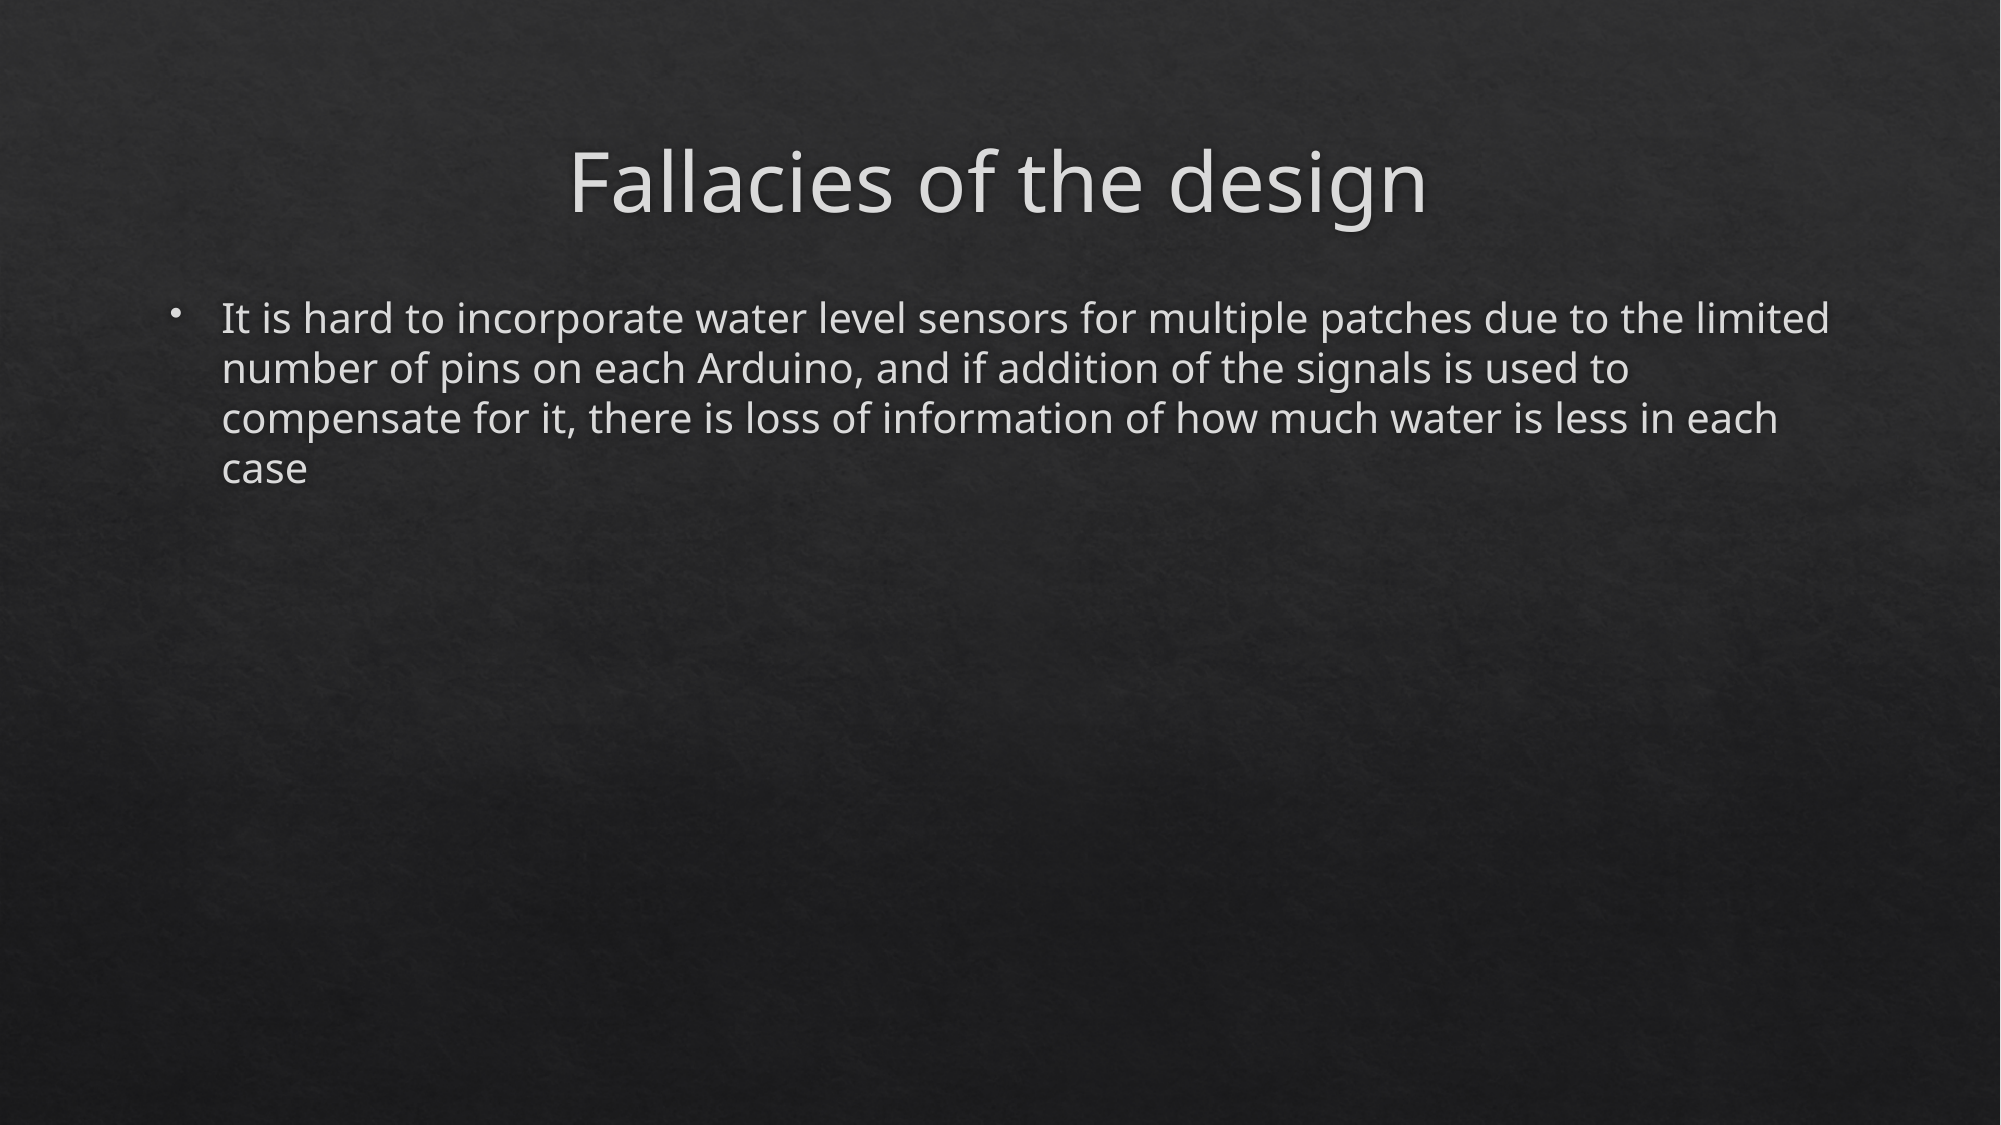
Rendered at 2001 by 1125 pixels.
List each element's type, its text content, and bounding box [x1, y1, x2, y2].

title Fallacies of the design [149, 99, 1849, 260]
list It is hard to incorporate water level sensors for multiple patches due to the limited number of pins on each Arduino, and if addition of the signals is used to compensate for it, there is loss of information of how much water is less in each case [149, 284, 1849, 950]
